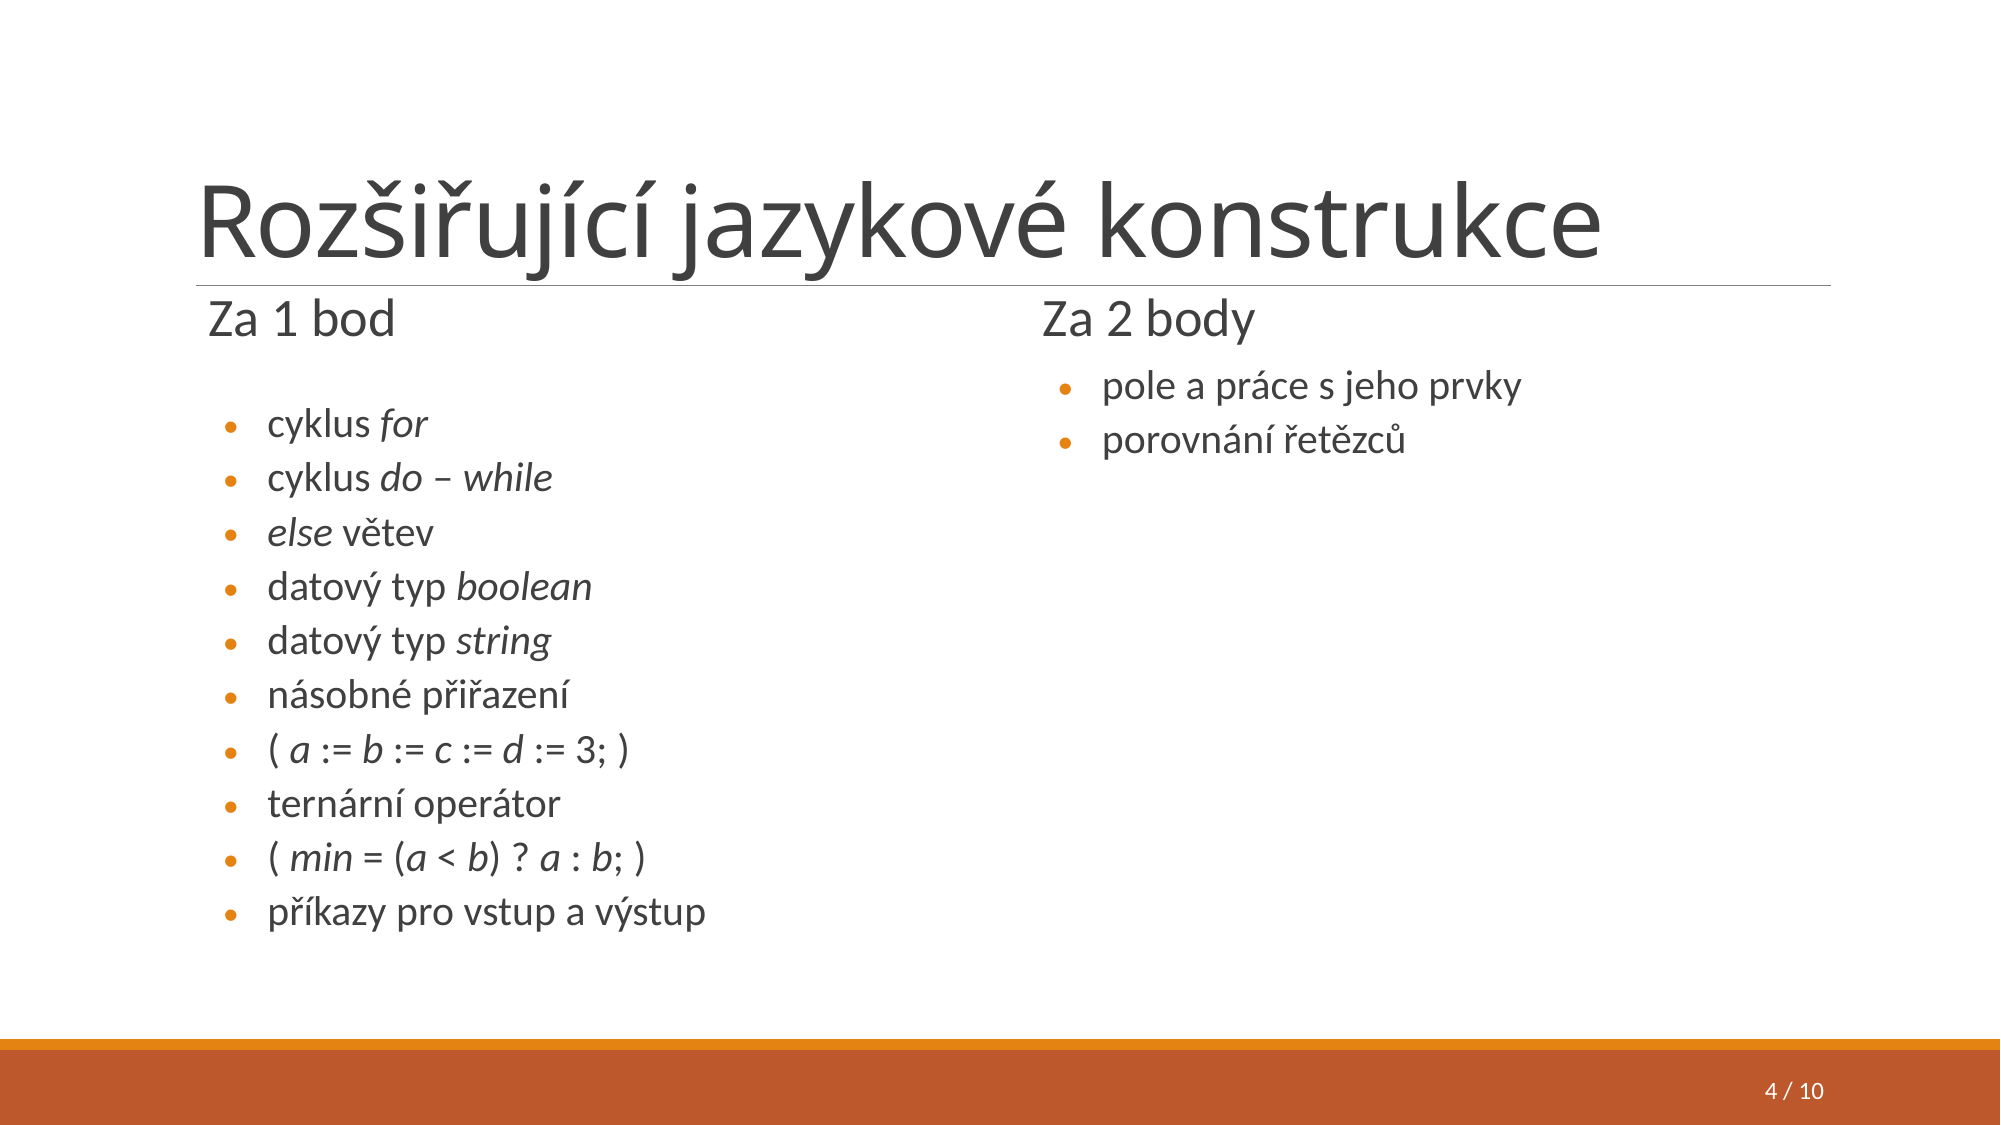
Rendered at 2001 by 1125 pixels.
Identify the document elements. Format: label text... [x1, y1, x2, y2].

table_header Za 1 bod [193, 285, 1028, 361]
table_header Za 2 body [1028, 285, 1862, 361]
title Rozšiřující jazykové konstrukce [180, 47, 1830, 285]
table_cell cyklus for cyklus do – while else větev datový typ boolean datový typ string násobné přiřazení ( a := b := c := d := 3; ) ternární operátor ( min = (a < b) ? a : b; ) příkazy pro vstup a výstup [193, 361, 1028, 982]
slide_number 4 / 10 [1624, 1059, 1840, 1120]
table_cell pole a práce s jeho prvky porovnání řetězců [1028, 361, 1862, 982]
